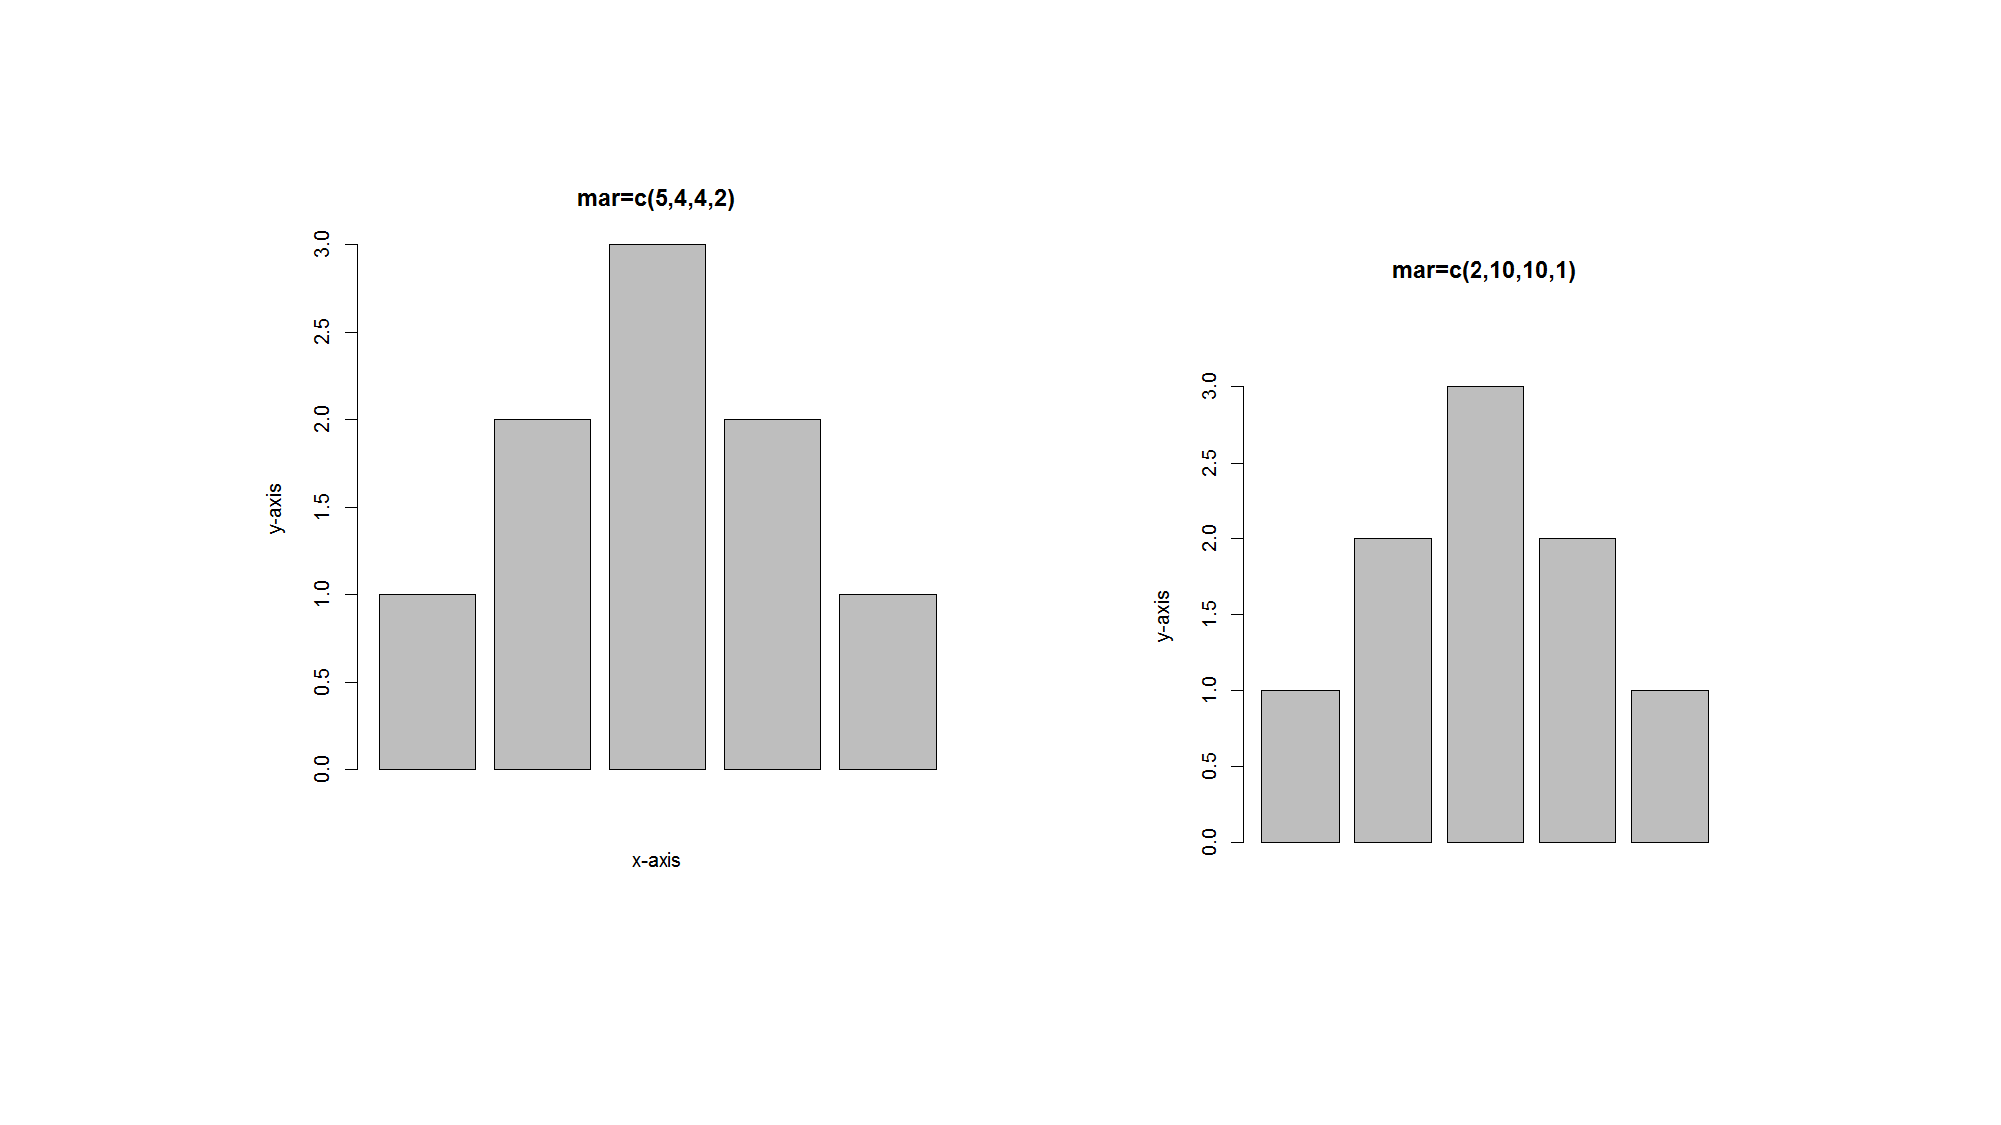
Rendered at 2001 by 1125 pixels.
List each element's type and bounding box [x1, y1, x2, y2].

picture [261, 148, 1750, 894]
